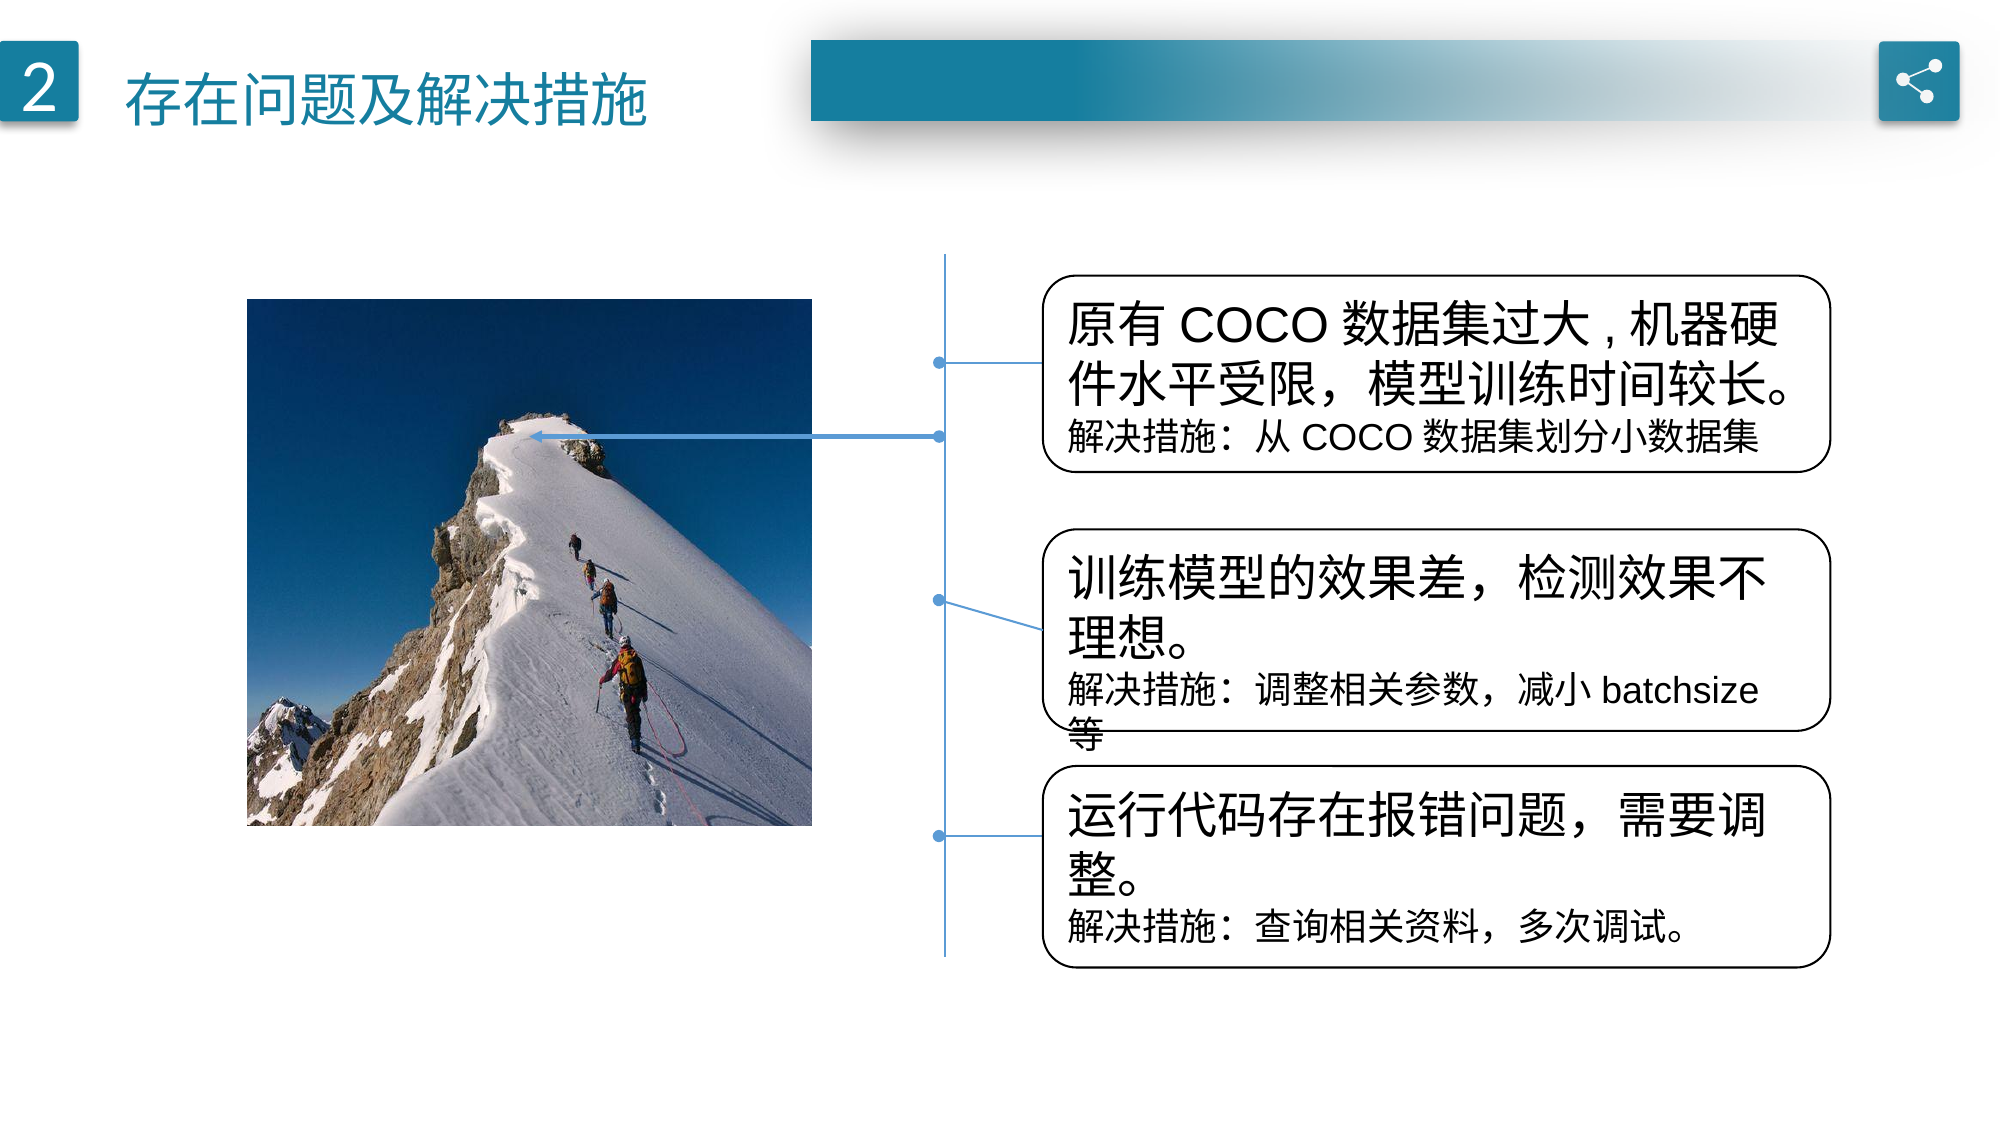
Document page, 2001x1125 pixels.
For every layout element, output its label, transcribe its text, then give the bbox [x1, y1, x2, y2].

text_box 存在问题及解决措施 [109, 20, 664, 141]
text_box 2 [0, 39, 80, 123]
picture [246, 299, 812, 826]
text_box 运行代码存在报错问题，需要调整。 解决措施：查询相关资料，多次调试。 [1041, 764, 1832, 969]
text_box 训练模型的效果差，检测效果不理想。 解决措施：调整相关参数，减小batchsize等 [1041, 528, 1832, 732]
text_box 原有COCO数据集过大,机器硬件水平受限，模型训练时间较长。 解决措施：从COCO数据集划分小数据集 [1041, 274, 1832, 474]
text_box [810, 40, 2000, 122]
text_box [938, 599, 1043, 631]
